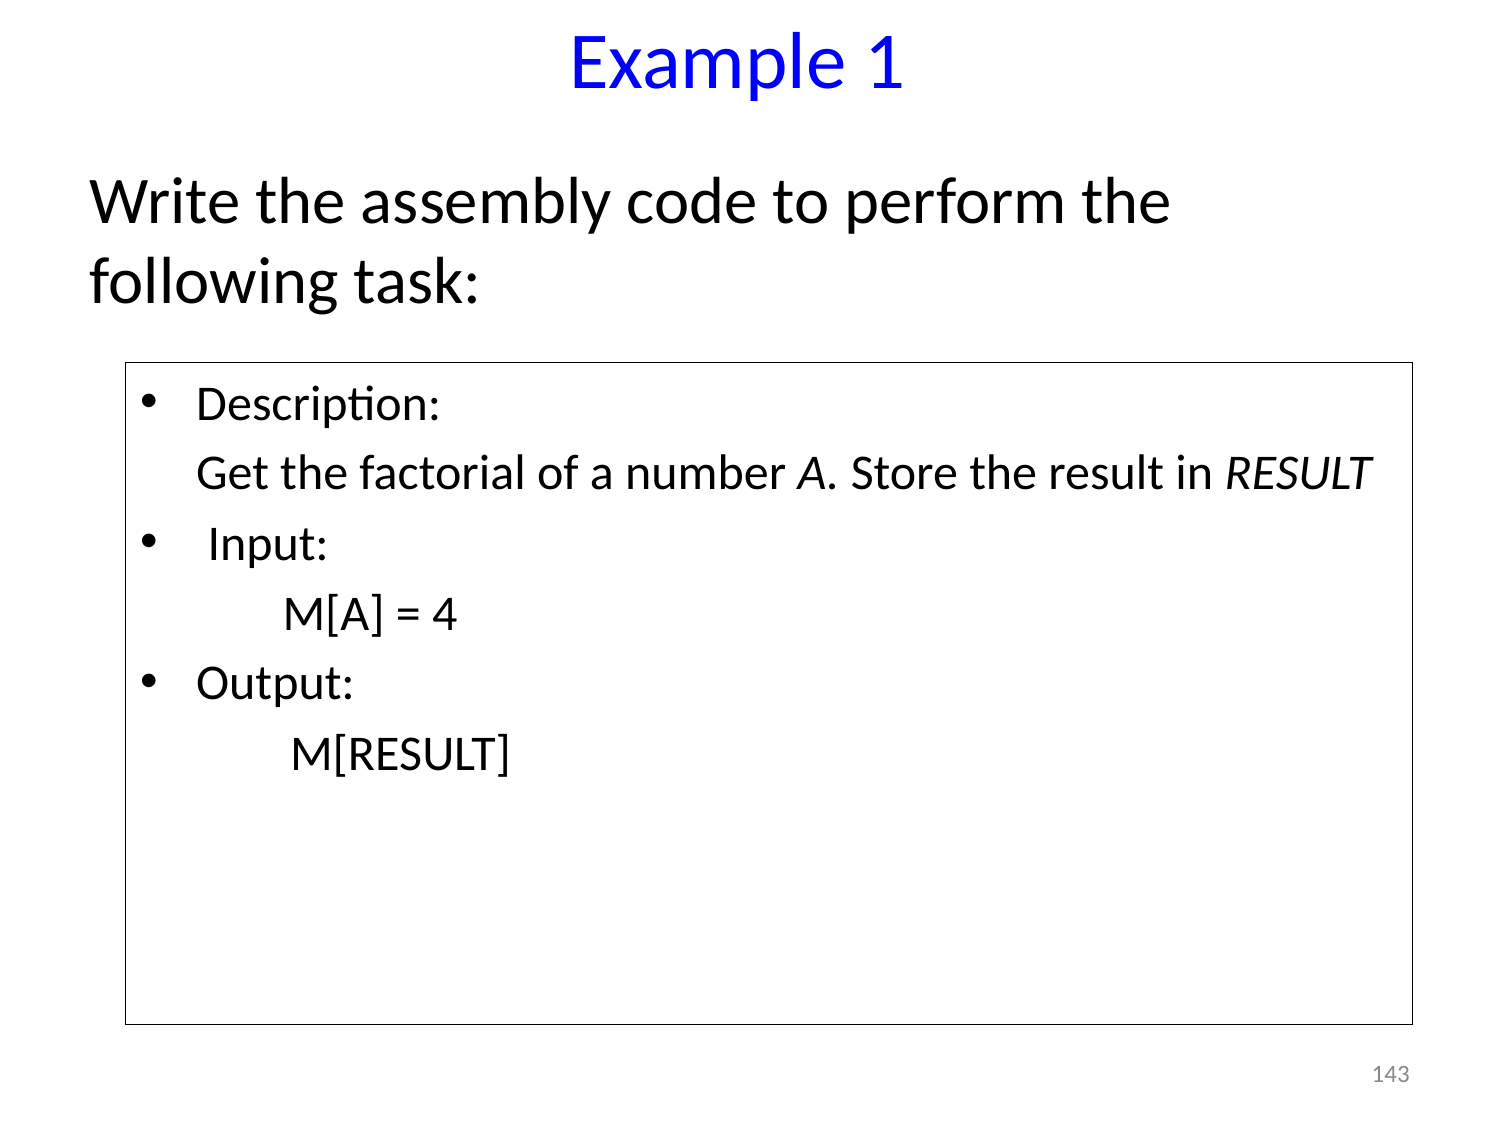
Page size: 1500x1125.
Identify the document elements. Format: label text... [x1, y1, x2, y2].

title Example 1 [62, 0, 1413, 113]
text_box Write the assembly code to perform the following task: [74, 149, 1350, 325]
list Description: Get the factorial of a number A. Store the result in RESULT Input: M[A] = 4 Output: M[RESULT] [125, 362, 1413, 1025]
slide_number 143 [1074, 1042, 1425, 1103]
